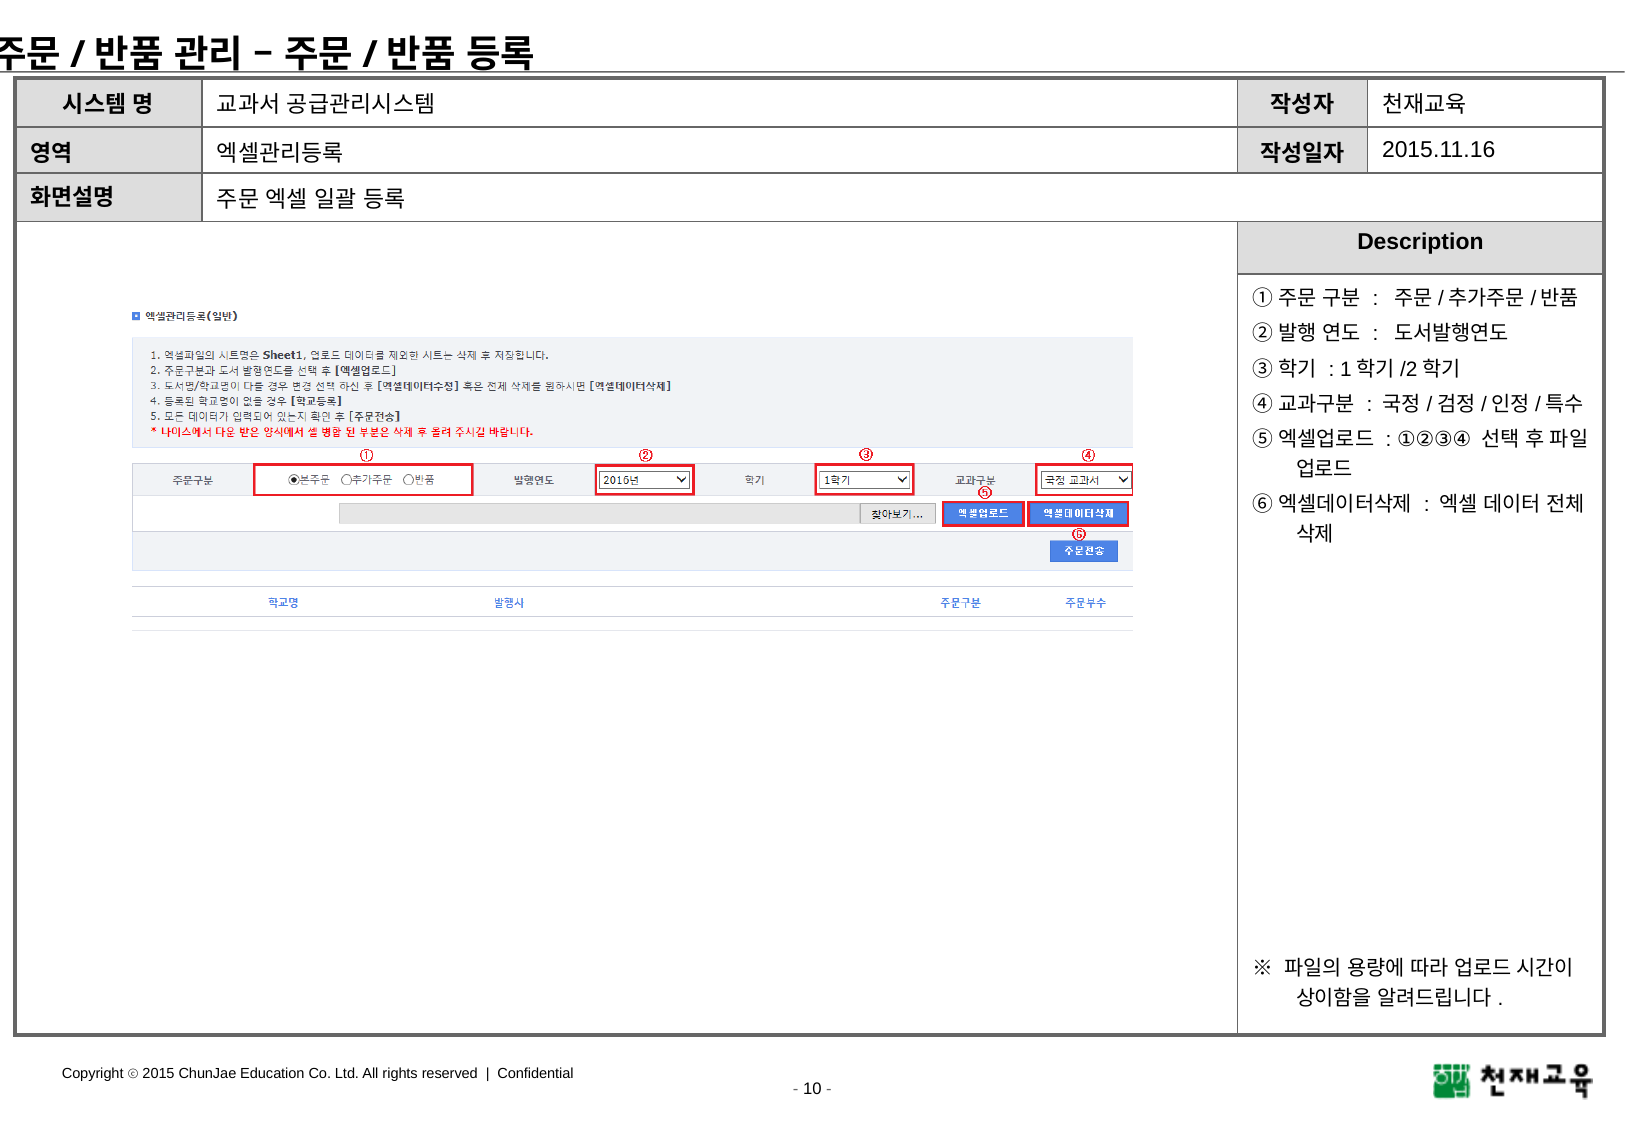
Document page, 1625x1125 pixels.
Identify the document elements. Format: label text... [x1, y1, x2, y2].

table_cell 영역 [17, 128, 201, 172]
table_cell 주문 엑셀 일괄 등록 [203, 174, 1602, 221]
table_cell 2015.11.16 [1368, 128, 1602, 172]
text_box 3.주문/반품 관리 – 주문/반품 등록 [0, 22, 701, 83]
table_header 시스템 명 [17, 80, 201, 126]
table_header 천재교육 [1368, 80, 1602, 126]
table_header 작성자 [1238, 80, 1367, 126]
table_header 교과서 공급관리시스템 [203, 80, 1237, 126]
picture [132, 292, 1133, 970]
table_cell ①주문 구분 : 주문/추가주문/반품 ②발행 연도 : 도서발행연도 ③학기 : 1학기/2학기 ④교과구분 : 국정/검정/인정/특수 ⑤엑셀업로드 : ①②③④ 선택 후 파일 업로드 ⑥엑셀데이터삭제 : 엑셀 데이터 전체 삭제 ※ 파일의 용량에 따라 업로드 시간이 상이함을 알려드립니다. [1238, 275, 1602, 1033]
table_cell 엑셀관리등록 [203, 128, 1237, 172]
picture [1433, 1063, 1593, 1100]
table_cell 화면설명 [17, 174, 201, 221]
table_cell Description [1238, 222, 1602, 273]
table_cell [17, 222, 1237, 1033]
table_cell 작성일자 [1238, 128, 1367, 172]
